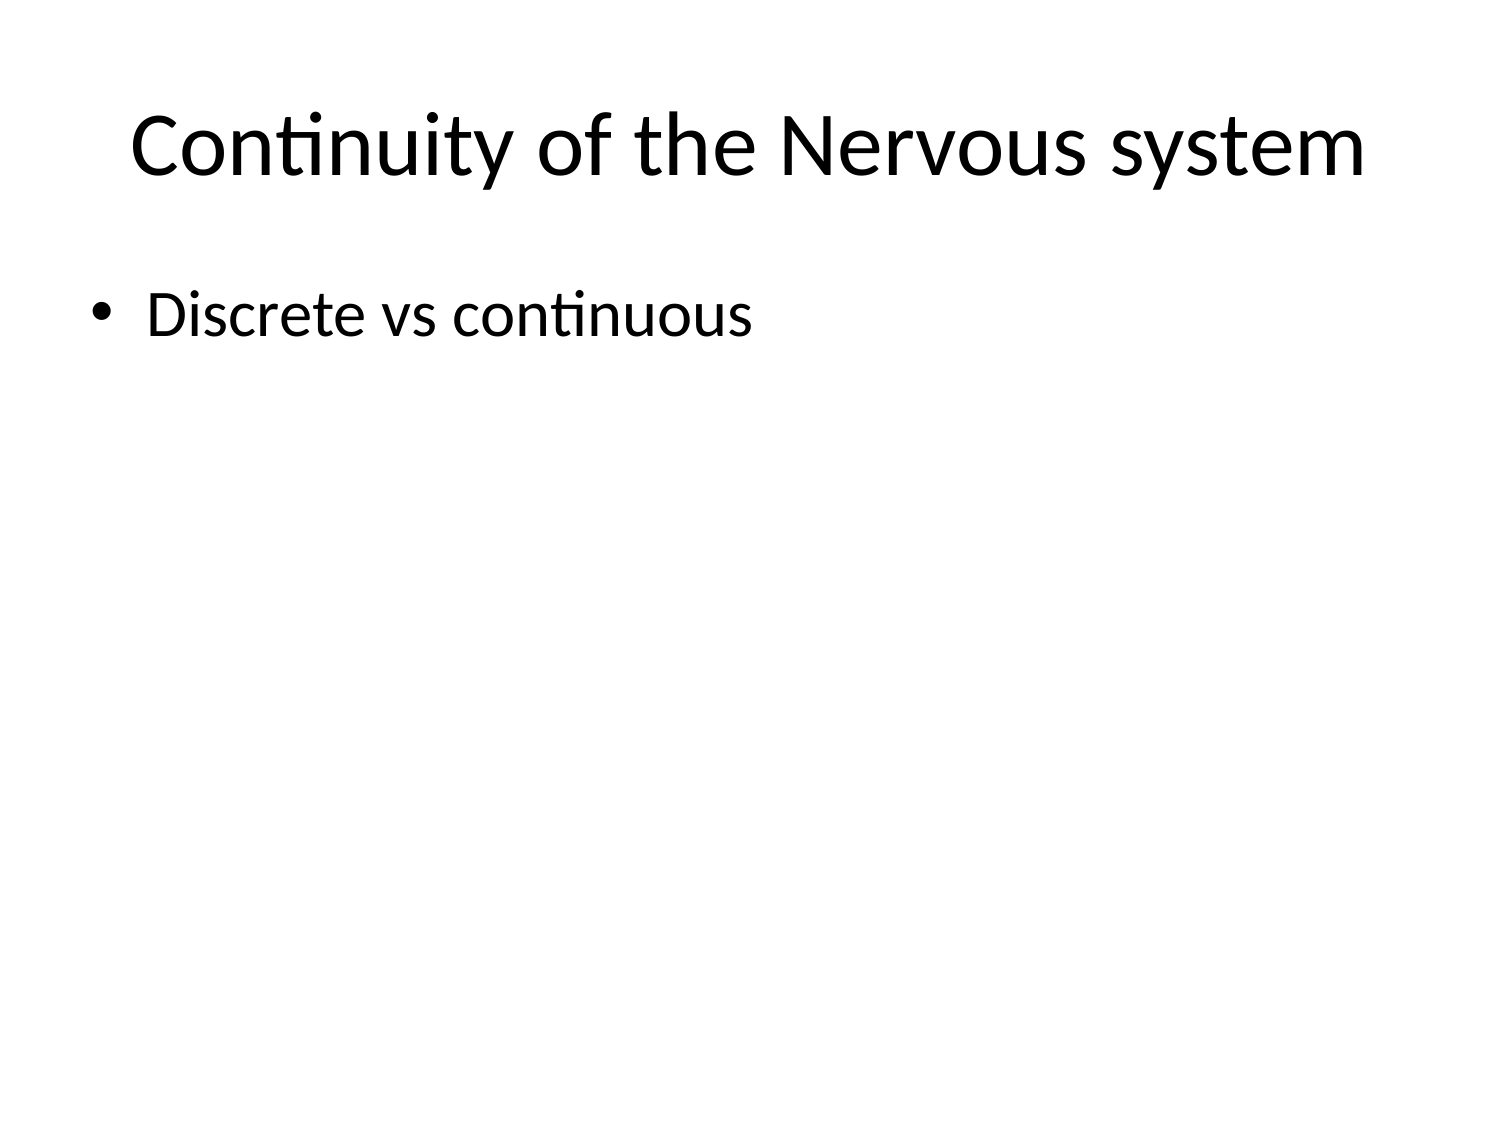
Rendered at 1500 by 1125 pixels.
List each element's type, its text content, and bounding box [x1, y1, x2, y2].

list Discrete vs continuous [75, 262, 1425, 1005]
title Continuity of the Nervous system [75, 45, 1425, 233]
